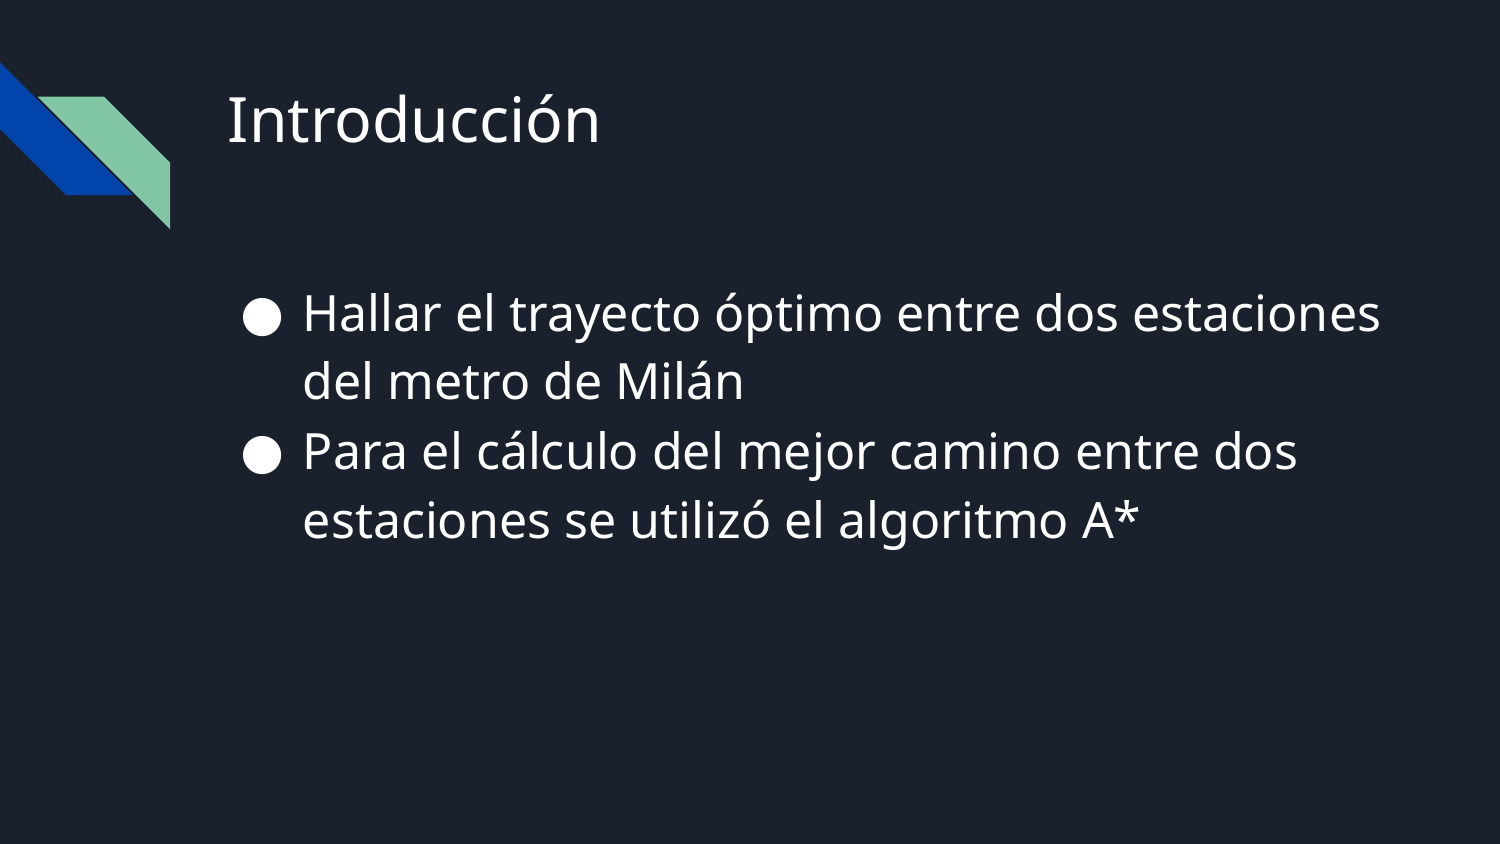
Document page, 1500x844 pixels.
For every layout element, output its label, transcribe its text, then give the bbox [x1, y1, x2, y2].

title Introducción [212, 64, 1368, 215]
list Hallar el trayecto óptimo entre dos estaciones del metro de Milán Para el cálculo del mejor camino entre dos estaciones se utilizó el algoritmo A* [212, 257, 1444, 735]
